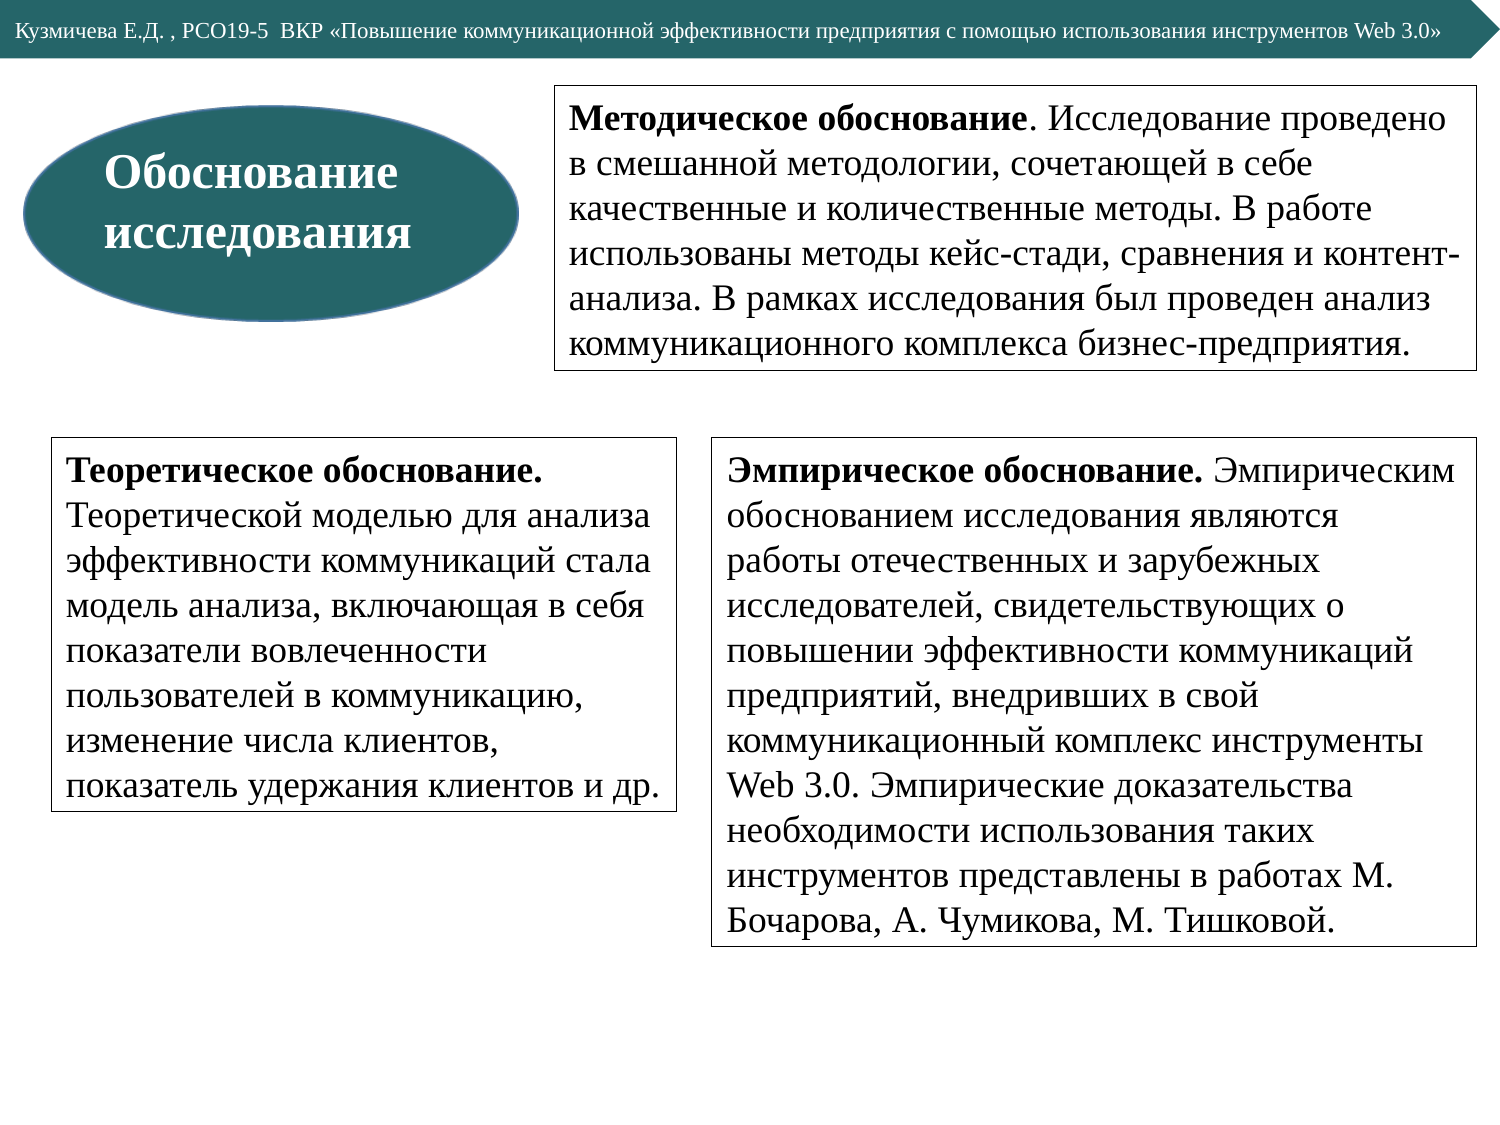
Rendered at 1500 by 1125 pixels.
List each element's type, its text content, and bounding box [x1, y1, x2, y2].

text_box Методическое обоснование. Исследование проведено в смешанной методологии, сочетающей в себе качественные и количественные методы. В работе использованы методы кейс-стади, сравнения и контент-анализа. В рамках исследования был проведен анализ коммуникационного комплекса бизнес-предприятия. [554, 85, 1477, 371]
text_box Теоретическое обоснование. Теоретической моделью для анализа эффективности коммуникаций стала модель анализа, включающая в себя показатели вовлеченности пользователей в коммуникацию, изменение числа клиентов, показатель удержания клиентов и др. [51, 437, 677, 812]
picture [22, 105, 519, 322]
text_box Кузмичева Е.Д. , РСО19-5 ВКР «Повышение коммуникационной эффективности предприятия с помощью использования инструментов Web 3.0» [0, 0, 1500, 60]
text_box Эмпирическое обоснование. Эмпирическим обоснованием исследования являются работы отечественных и зарубежных исследователей, свидетельствующих о повышении эффективности коммуникаций предприятий, внедривших в свой коммуникационный комплекс инструменты Web 3.0. Эмпирические доказательства необходимости использования таких инструментов представлены в работах М. Бочарова, А. Чумикова, М. Тишковой. [711, 437, 1477, 947]
